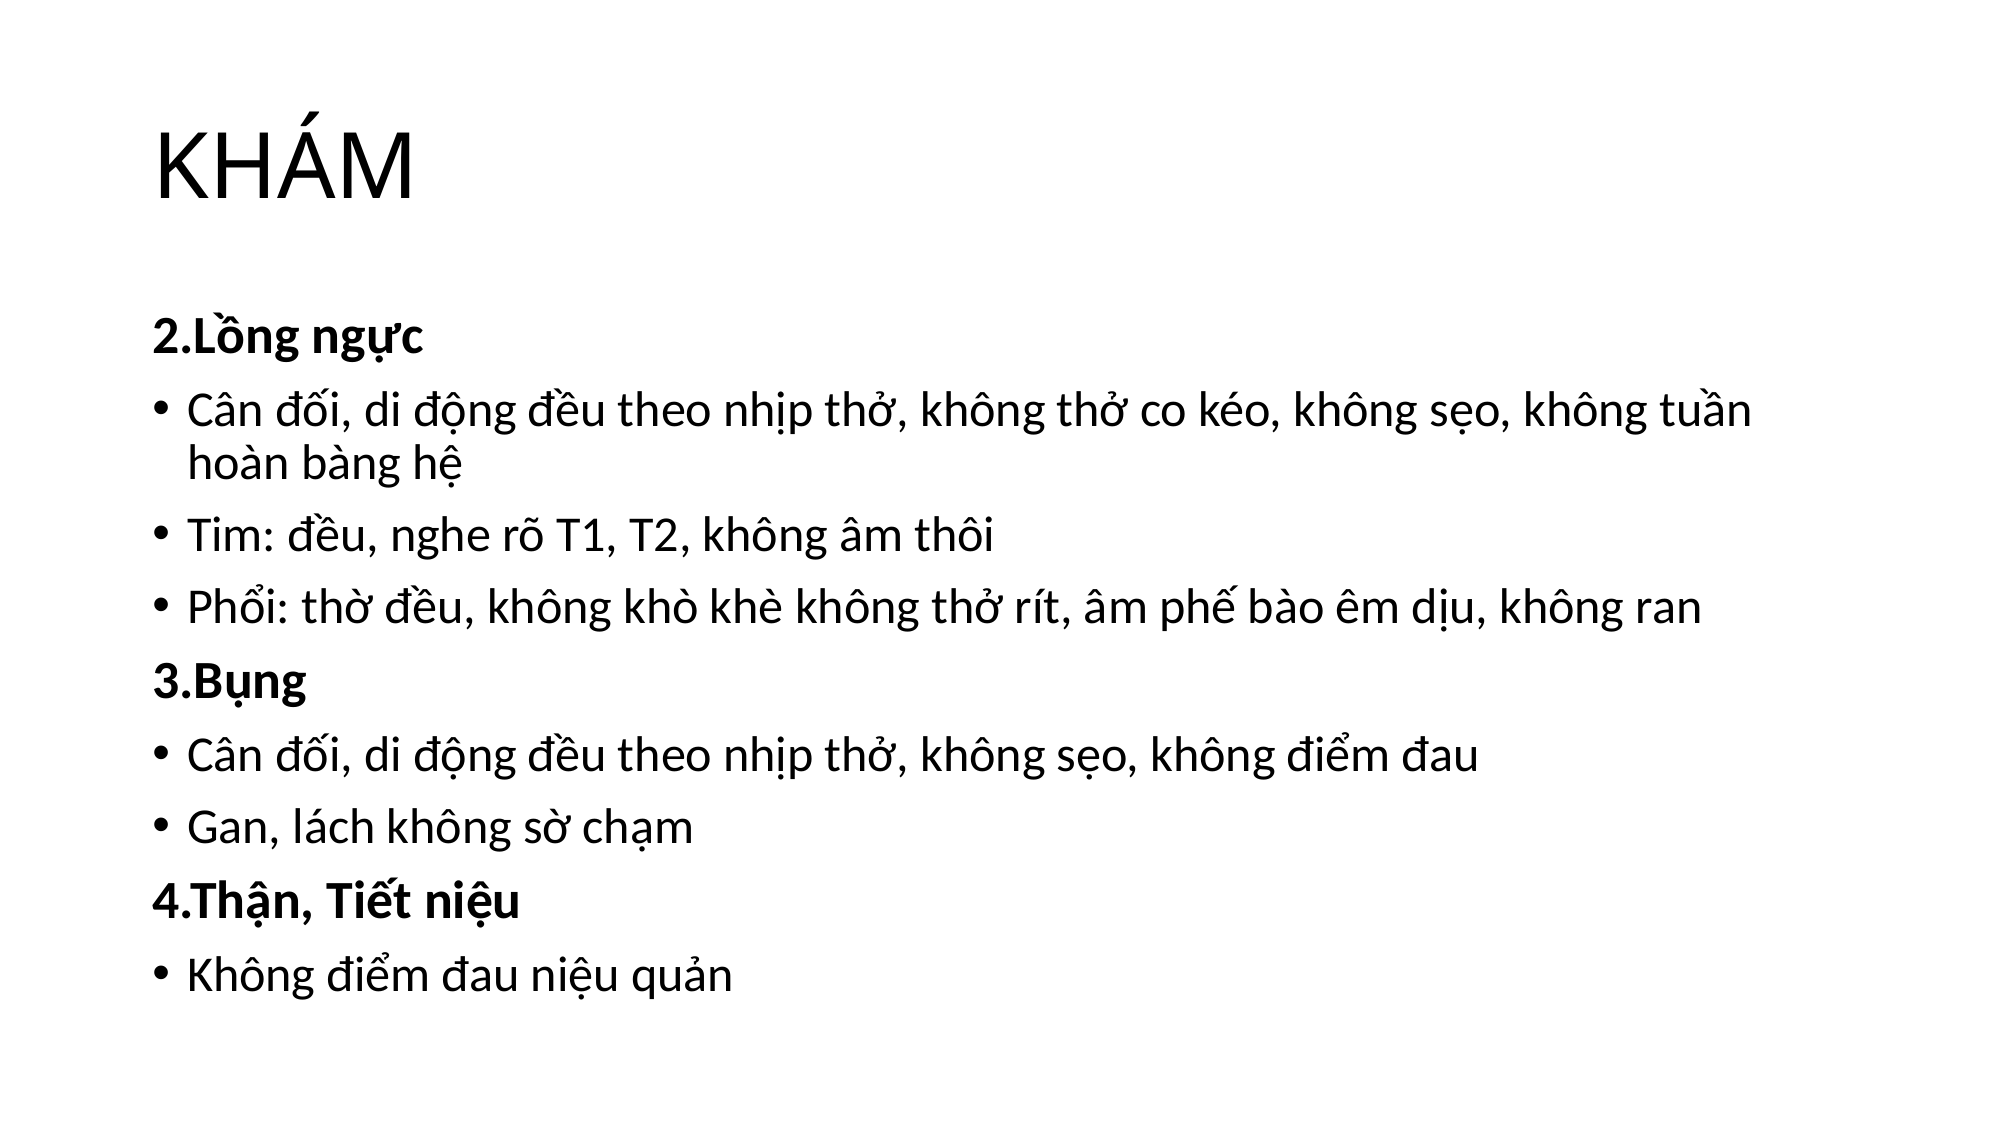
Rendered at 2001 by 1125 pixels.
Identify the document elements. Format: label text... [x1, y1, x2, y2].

list 2.Lồng ngực Cân đối, di động đều theo nhịp thở, không thở co kéo, không sẹo, không tuần hoàn bàng hệ Tim: đều, nghe rõ T1, T2, không âm thôi Phổi: thờ đều, không khò khè không thở rít, âm phế bào êm dịu, không ran 3.Bụng Cân đối, di động đều theo nhịp thở, không sẹo, không điểm đau Gan, lách không sờ chạm 4.Thận, Tiết niệu Không điểm đau niệu quản [137, 299, 1863, 1014]
title KHÁM [137, 59, 1863, 278]
